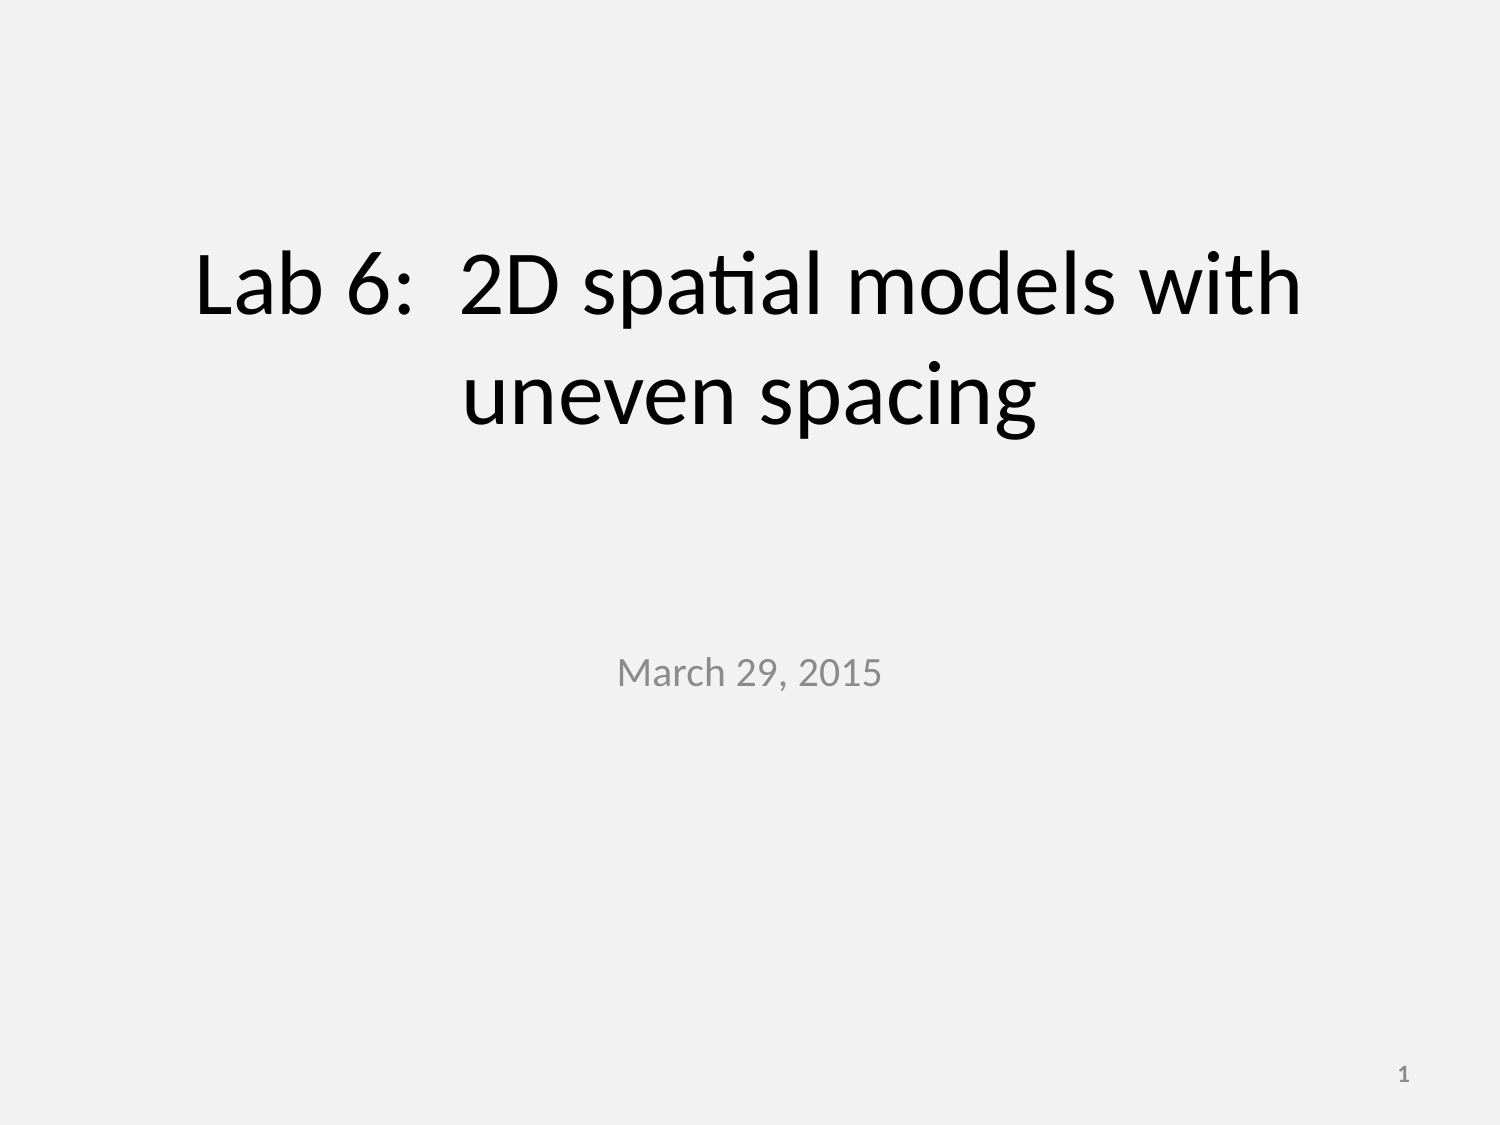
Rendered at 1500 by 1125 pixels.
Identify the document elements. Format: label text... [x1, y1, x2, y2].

slide_number 1 [1074, 1042, 1425, 1103]
subtitle March 29, 2015 [225, 637, 1275, 925]
title Lab 6: 2D spatial models with uneven spacing [112, 212, 1388, 454]
